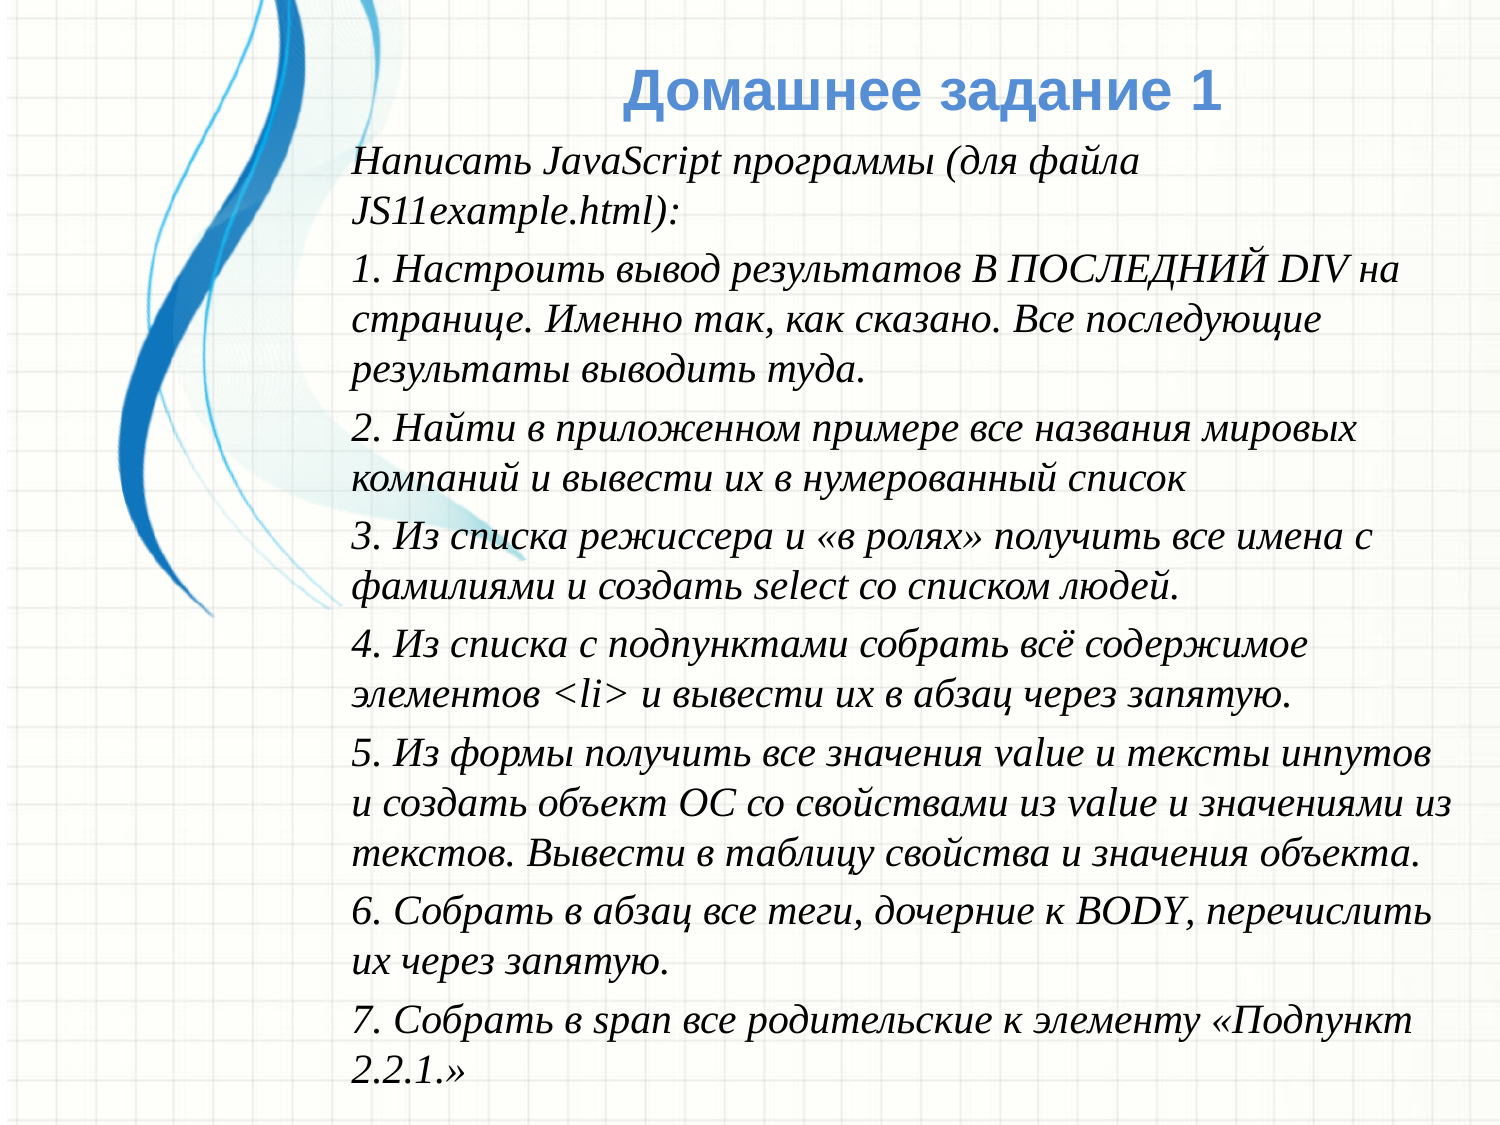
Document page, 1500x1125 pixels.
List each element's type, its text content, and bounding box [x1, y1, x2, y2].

text_box Написать JavaScript программы (для файла JS11example.html): 1. Настроить вывод результатов В ПОСЛЕДНИЙ DIV на странице. Именно так, как сказано. Все последующие результаты выводить туда. 2. Найти в приложенном примере все названия мировых компаний и вывести их в нумерованный список 3. Из списка режиссера и «в ролях» получить все имена с фамилиями и создать select со списком людей. 4. Из списка с подпунктами собрать всё содержимое элементов <li> и вывести их в абзац через запятую. 5. Из формы получить все значения value и тексты инпутов и создать объект OC со свойствами из value и значениями из текстов. Вывести в таблицу свойства и значения объекта. 6. Собрать в абзац все теги, дочерние к BODY, перечислить их через запятую. 7. Собрать в span все родительские к элементу «Подпункт 2.2.1.» [336, 125, 1471, 1106]
text_box Домашнее задание 1 [499, 44, 1450, 125]
picture [0, 0, 1500, 1125]
